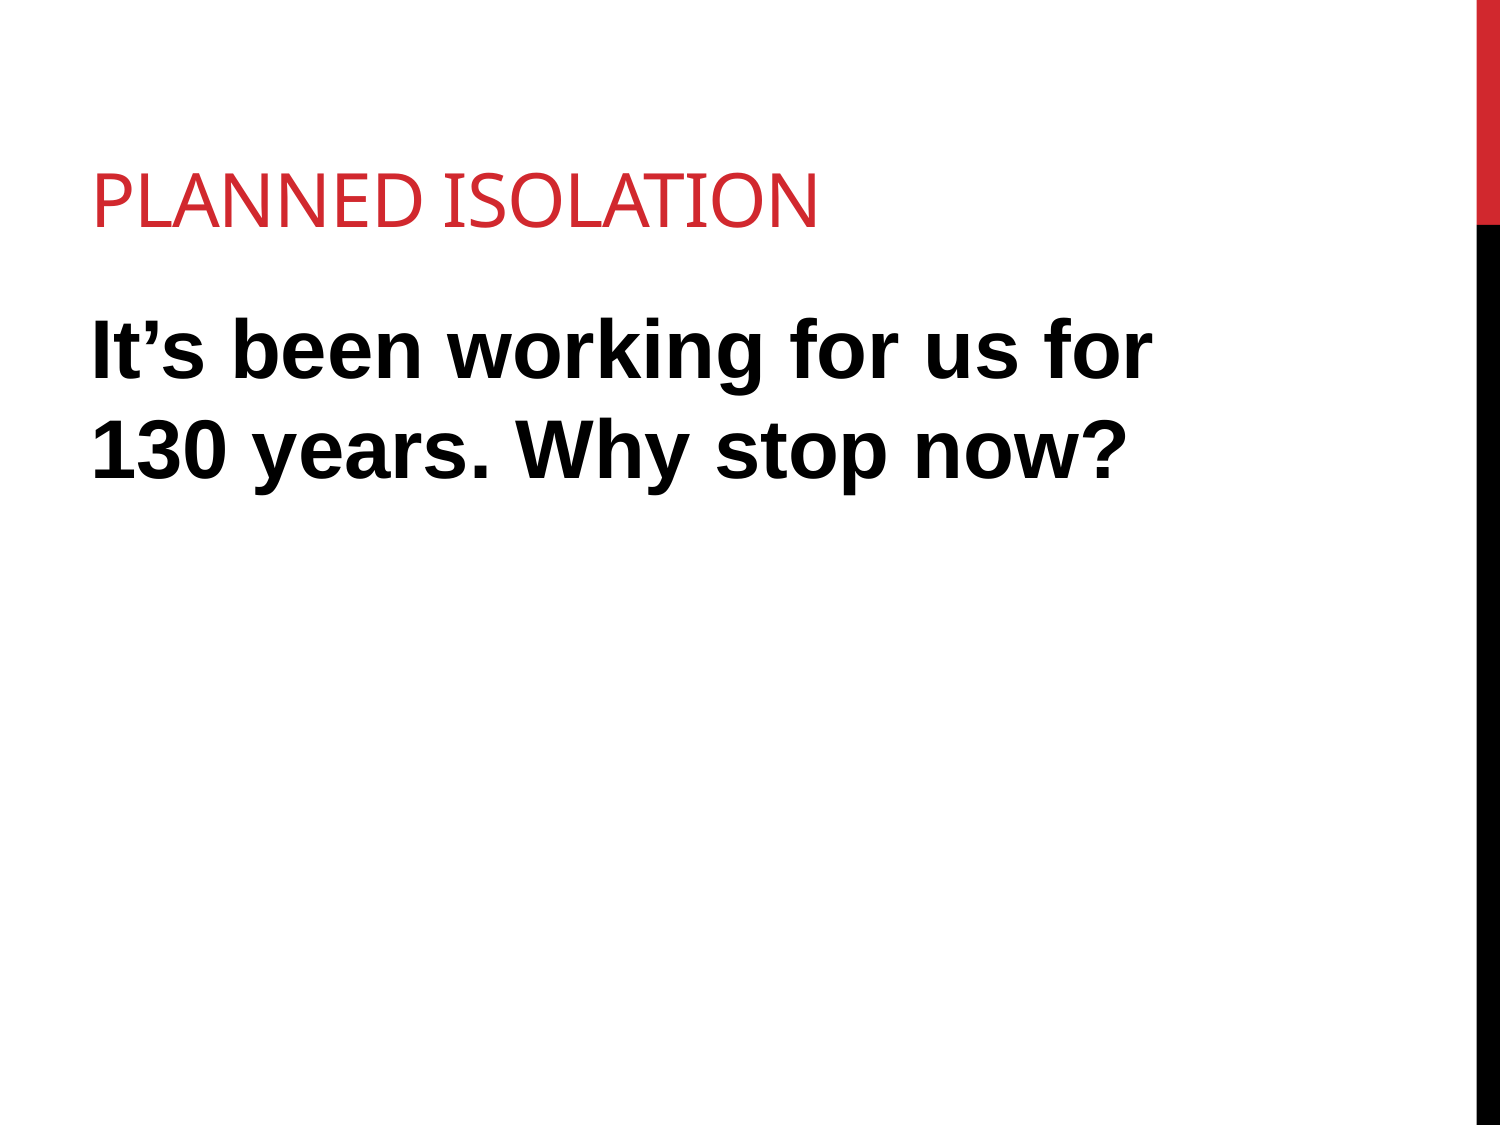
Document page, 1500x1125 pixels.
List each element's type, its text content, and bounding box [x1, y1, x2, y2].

list It’s been working for us for 130 years. Why stop now? [75, 287, 1325, 1005]
title Planned isolation [75, 25, 1025, 250]
